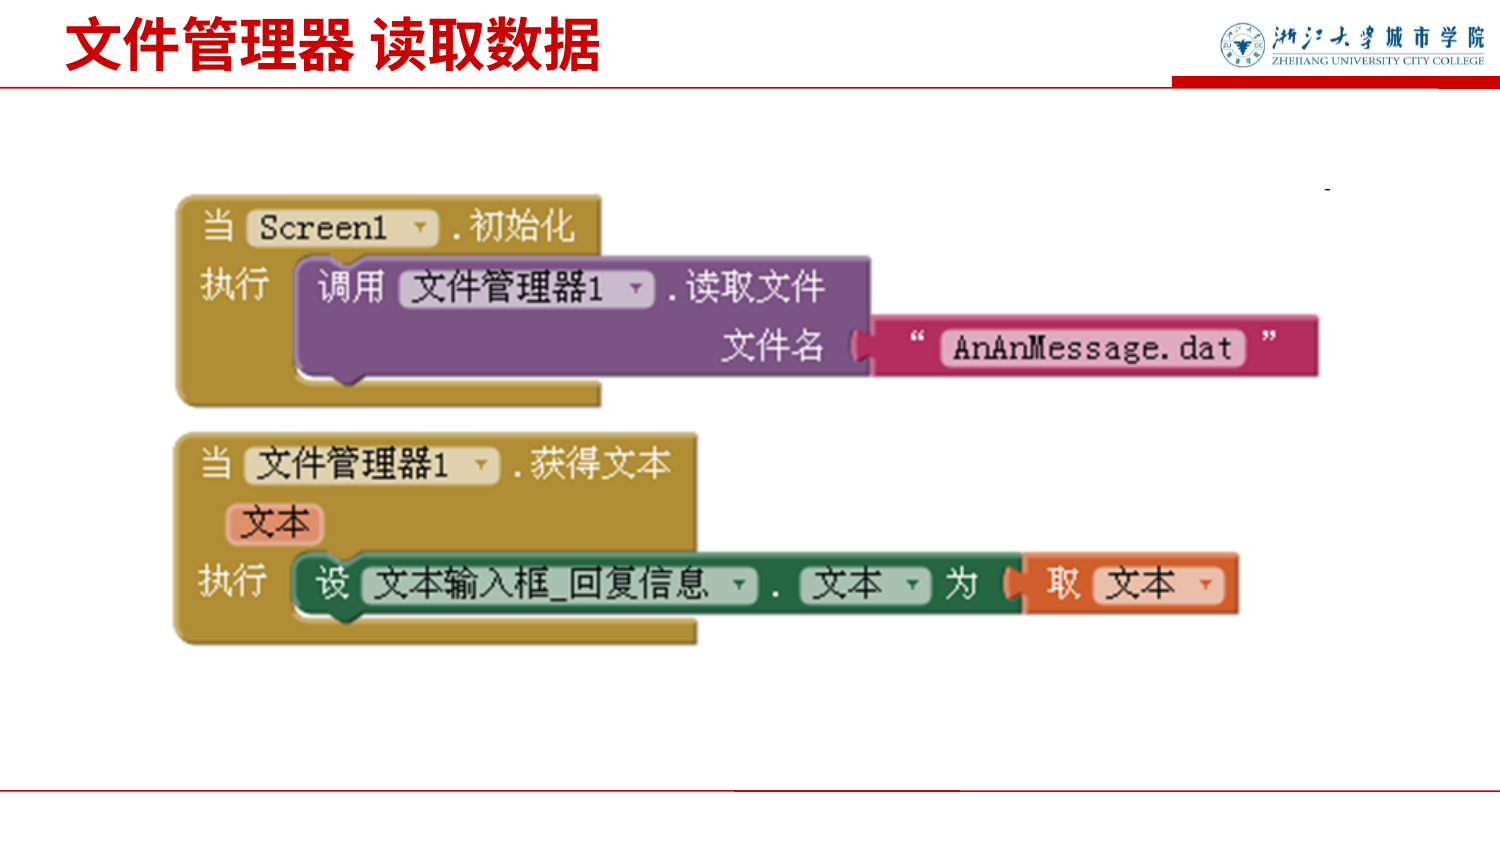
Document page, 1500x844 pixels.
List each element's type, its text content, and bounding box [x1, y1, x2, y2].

picture [169, 189, 1330, 655]
picture [1210, 5, 1497, 73]
title 文件管理器 读取数据 [49, 7, 1400, 80]
